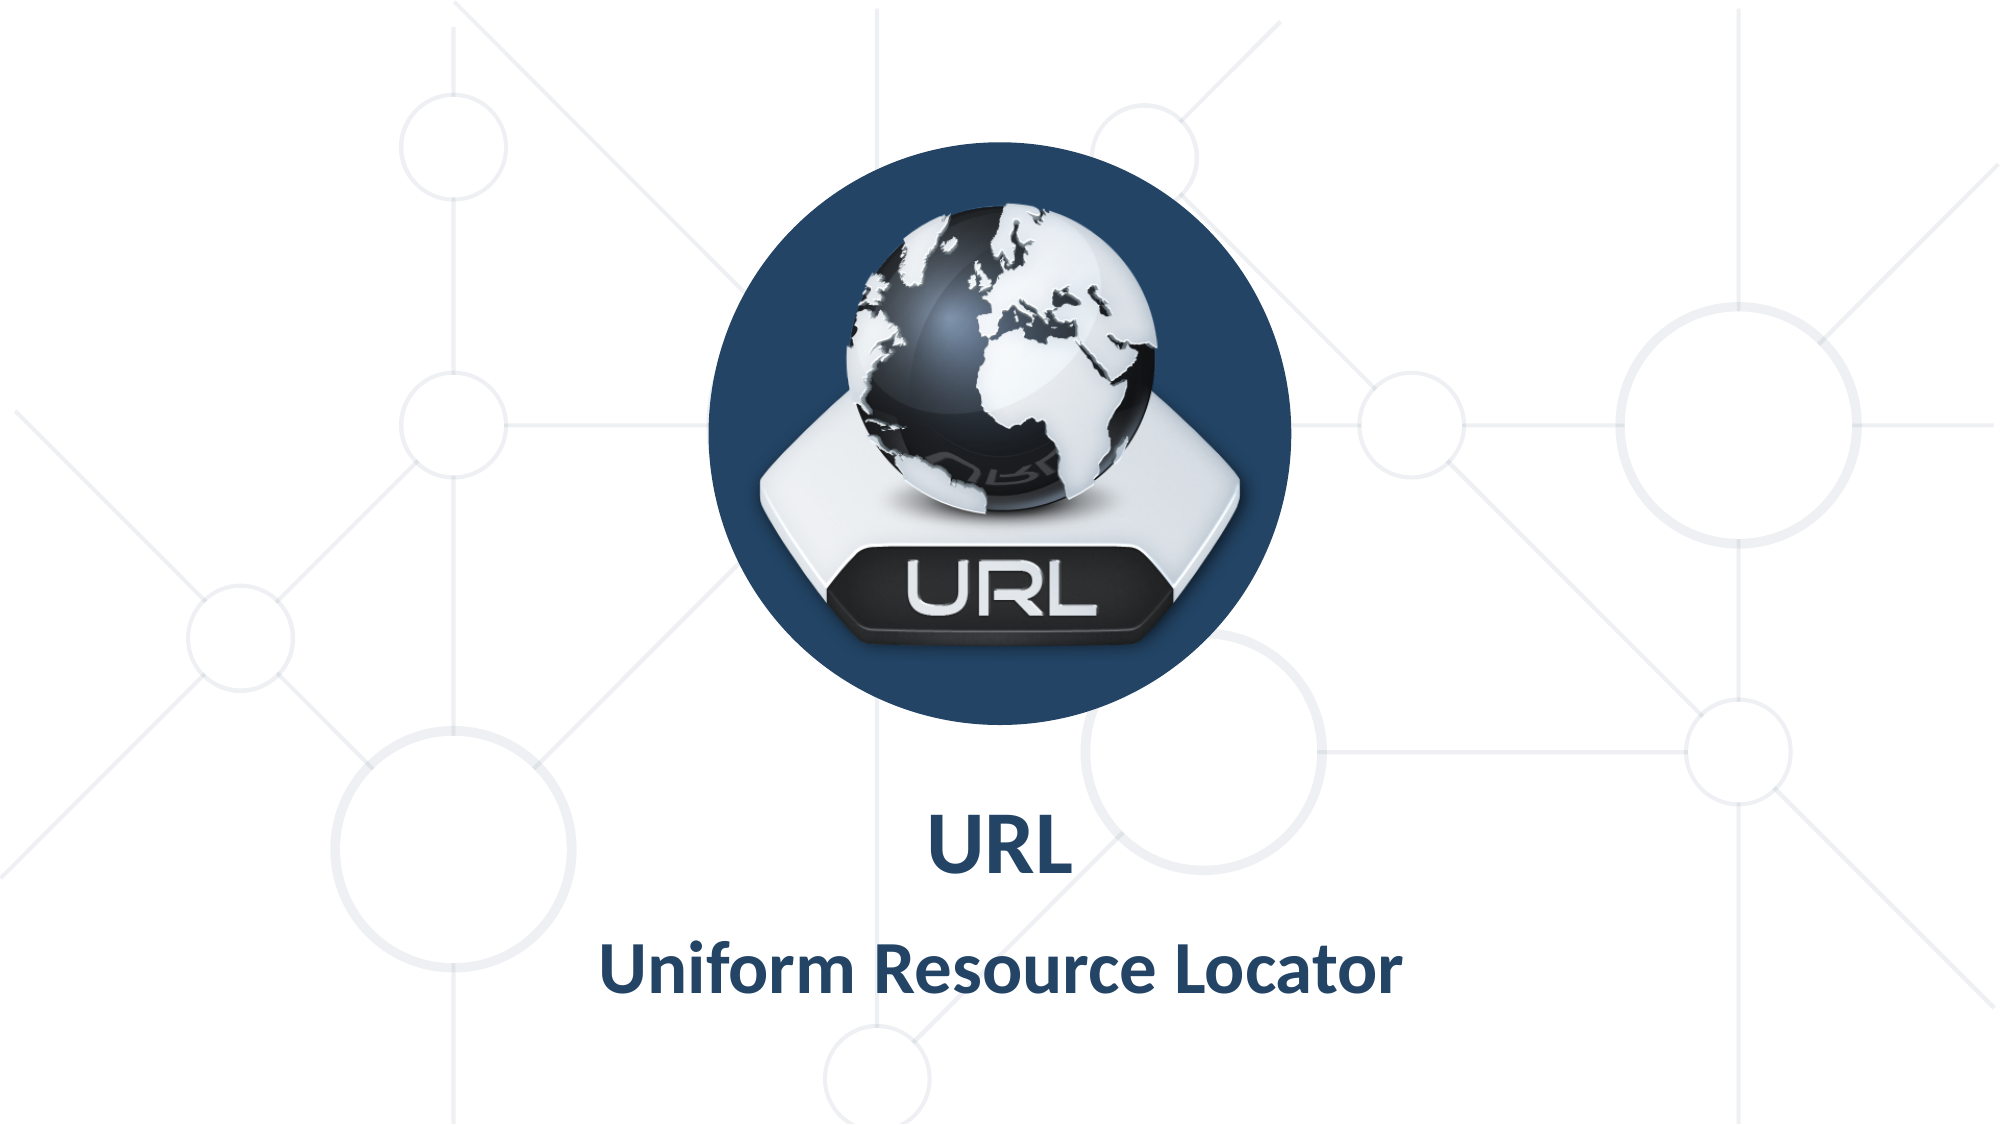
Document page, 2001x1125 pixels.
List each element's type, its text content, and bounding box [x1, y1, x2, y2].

list Uniform Resource Locator [102, 897, 1901, 1024]
picture [733, 187, 1267, 721]
list URL [101, 771, 1899, 898]
